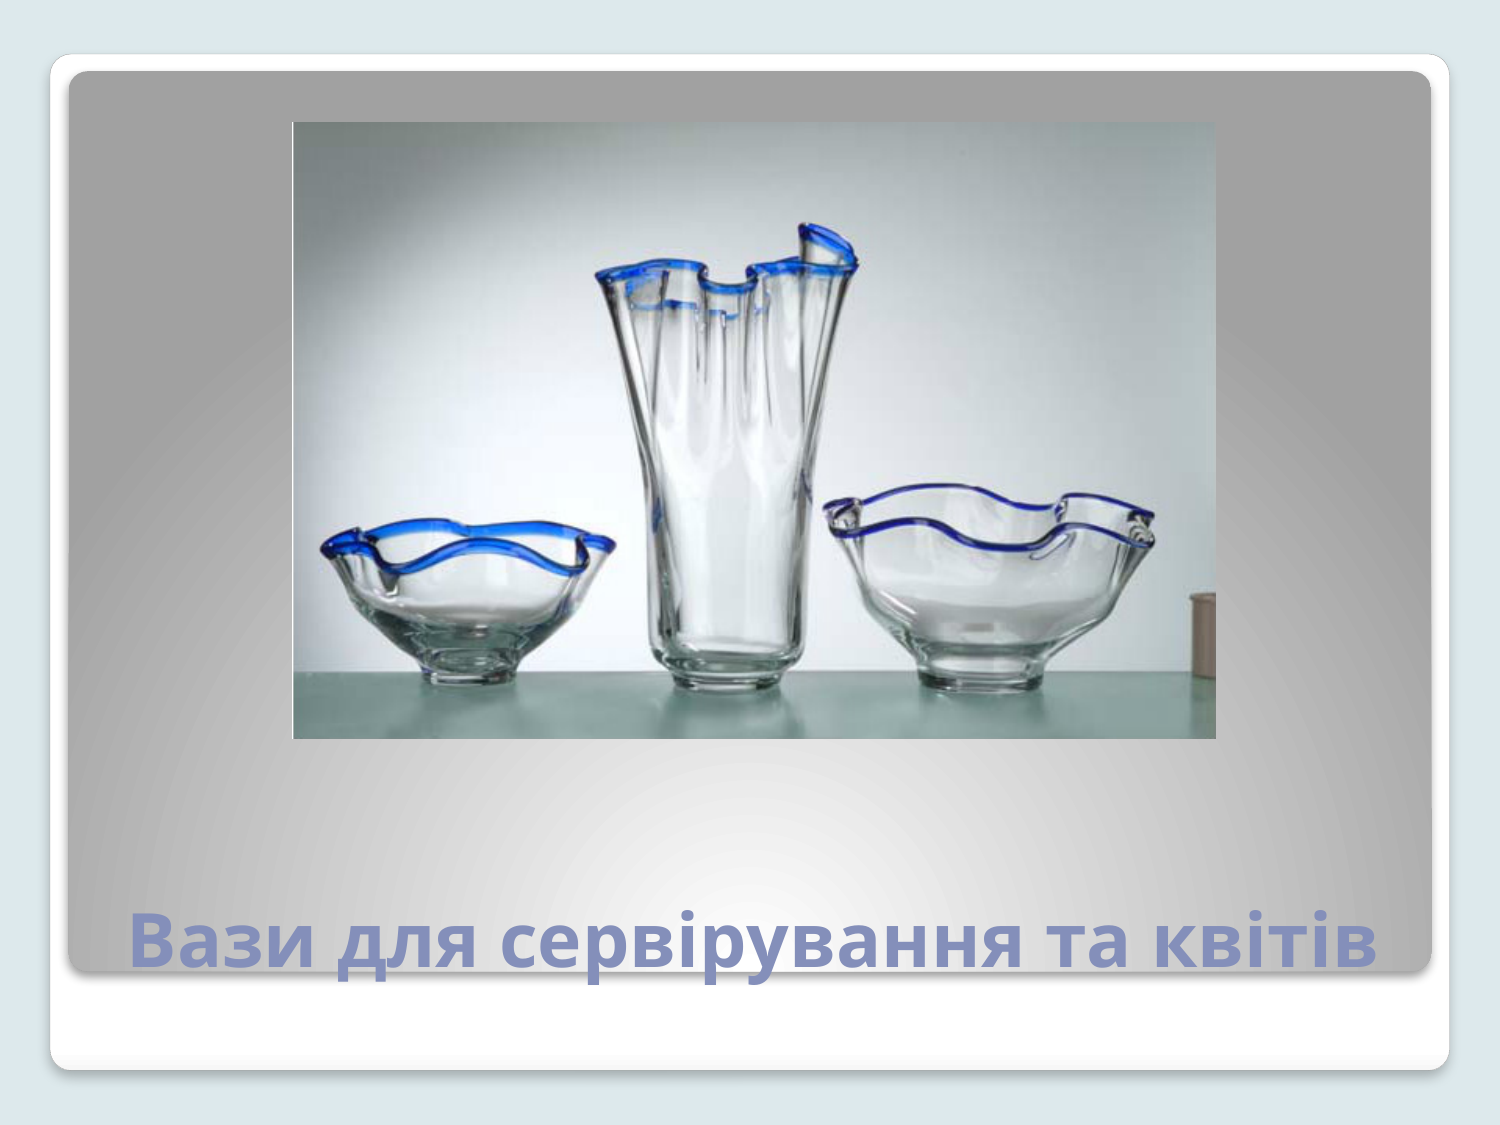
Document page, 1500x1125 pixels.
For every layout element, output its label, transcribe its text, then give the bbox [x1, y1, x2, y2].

title Вази для сервірування та квітів [82, 817, 1425, 990]
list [291, 122, 1216, 739]
